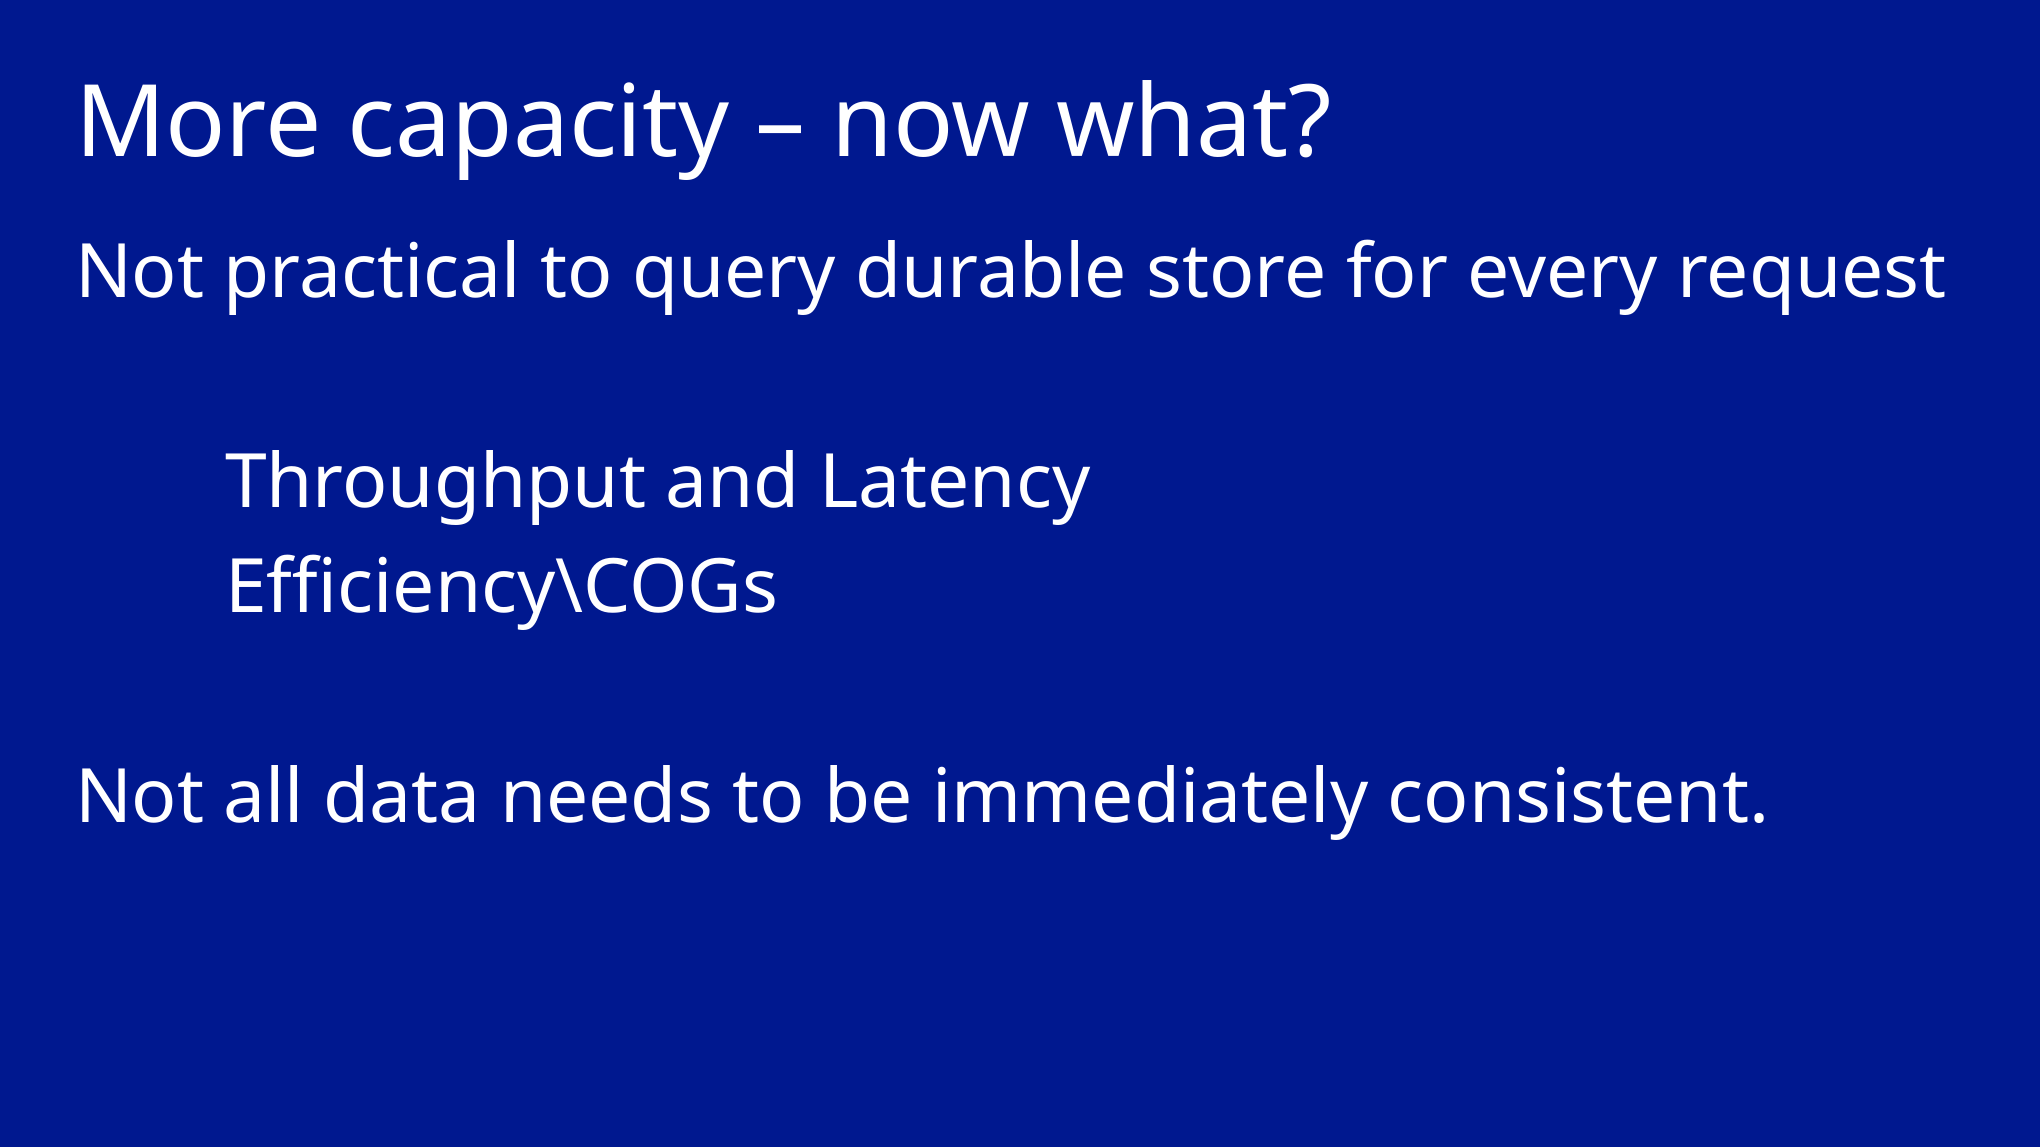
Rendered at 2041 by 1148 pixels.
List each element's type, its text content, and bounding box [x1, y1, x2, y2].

title More capacity – now what? [45, 48, 1996, 198]
list Not practical to query durable store for every request Throughput and Latency Efficiency\COGs Not all data needs to be immediately consistent. [45, 198, 1996, 1099]
